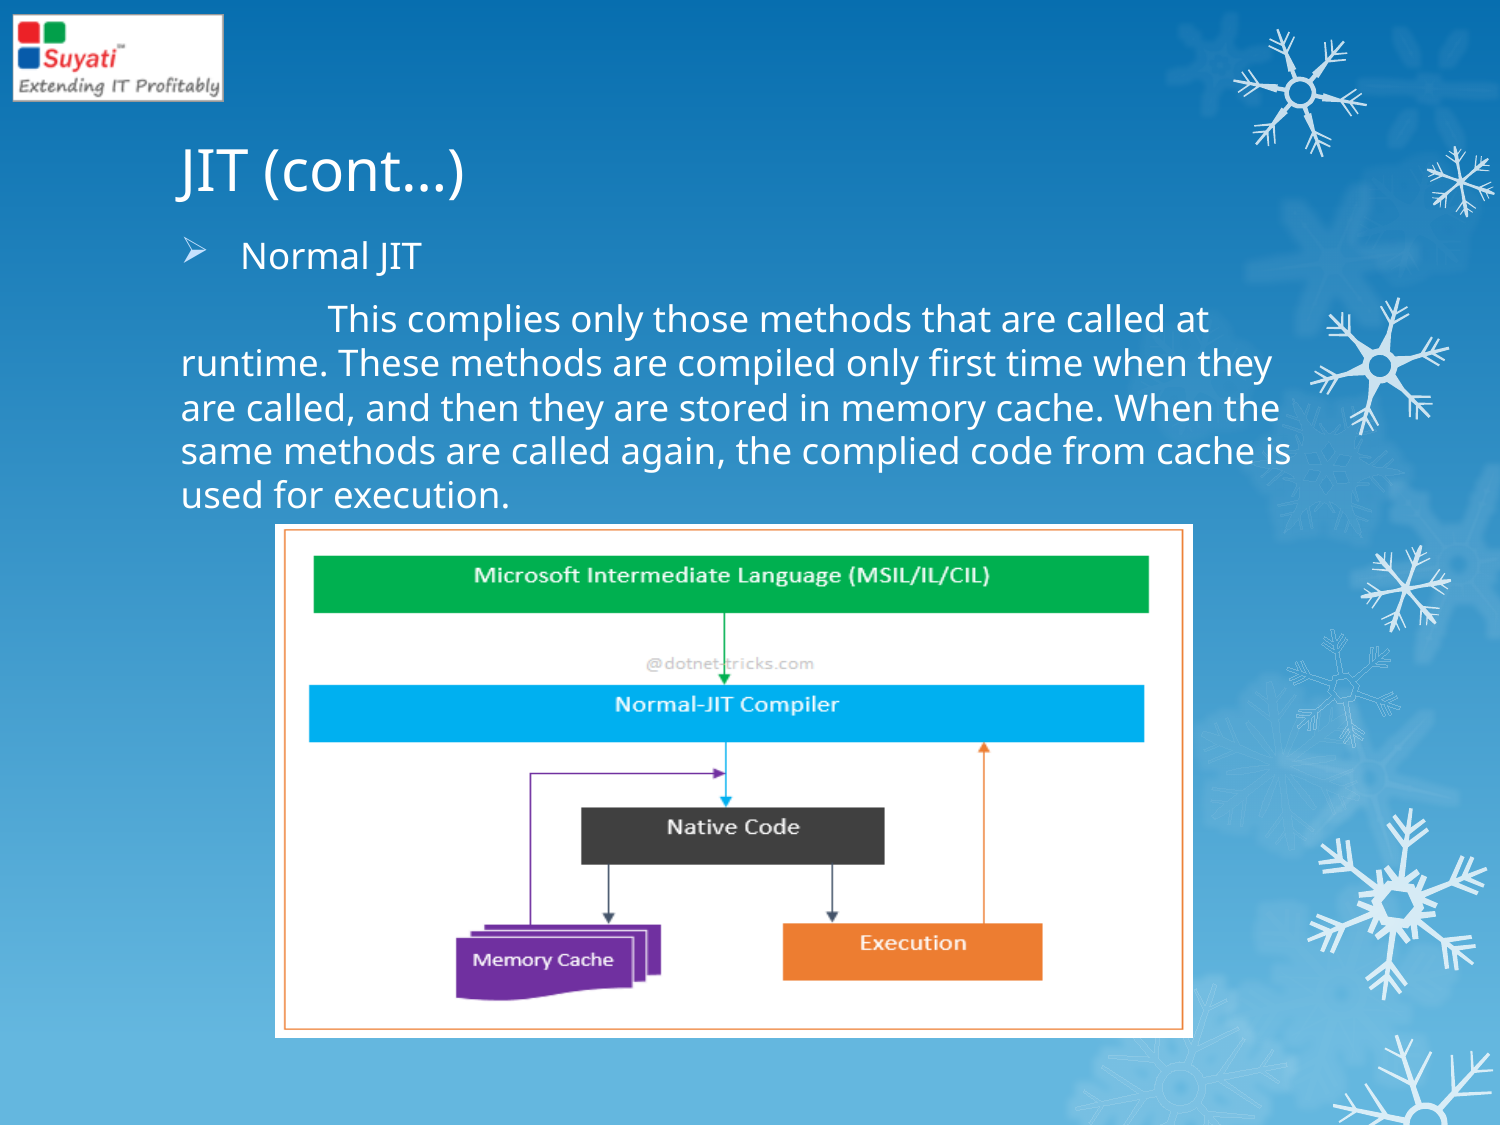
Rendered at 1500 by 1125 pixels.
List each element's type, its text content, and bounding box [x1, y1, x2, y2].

picture [274, 524, 1194, 1038]
title JIT (cont…) [165, 110, 1335, 224]
list Normal JIT This complies only those methods that are called at runtime. These methods are compiled only first time when they are called, and then they are stored in memory cache. When the same methods are called again, the complied code from cache is used for execution. [165, 224, 1335, 525]
picture [12, 14, 224, 102]
